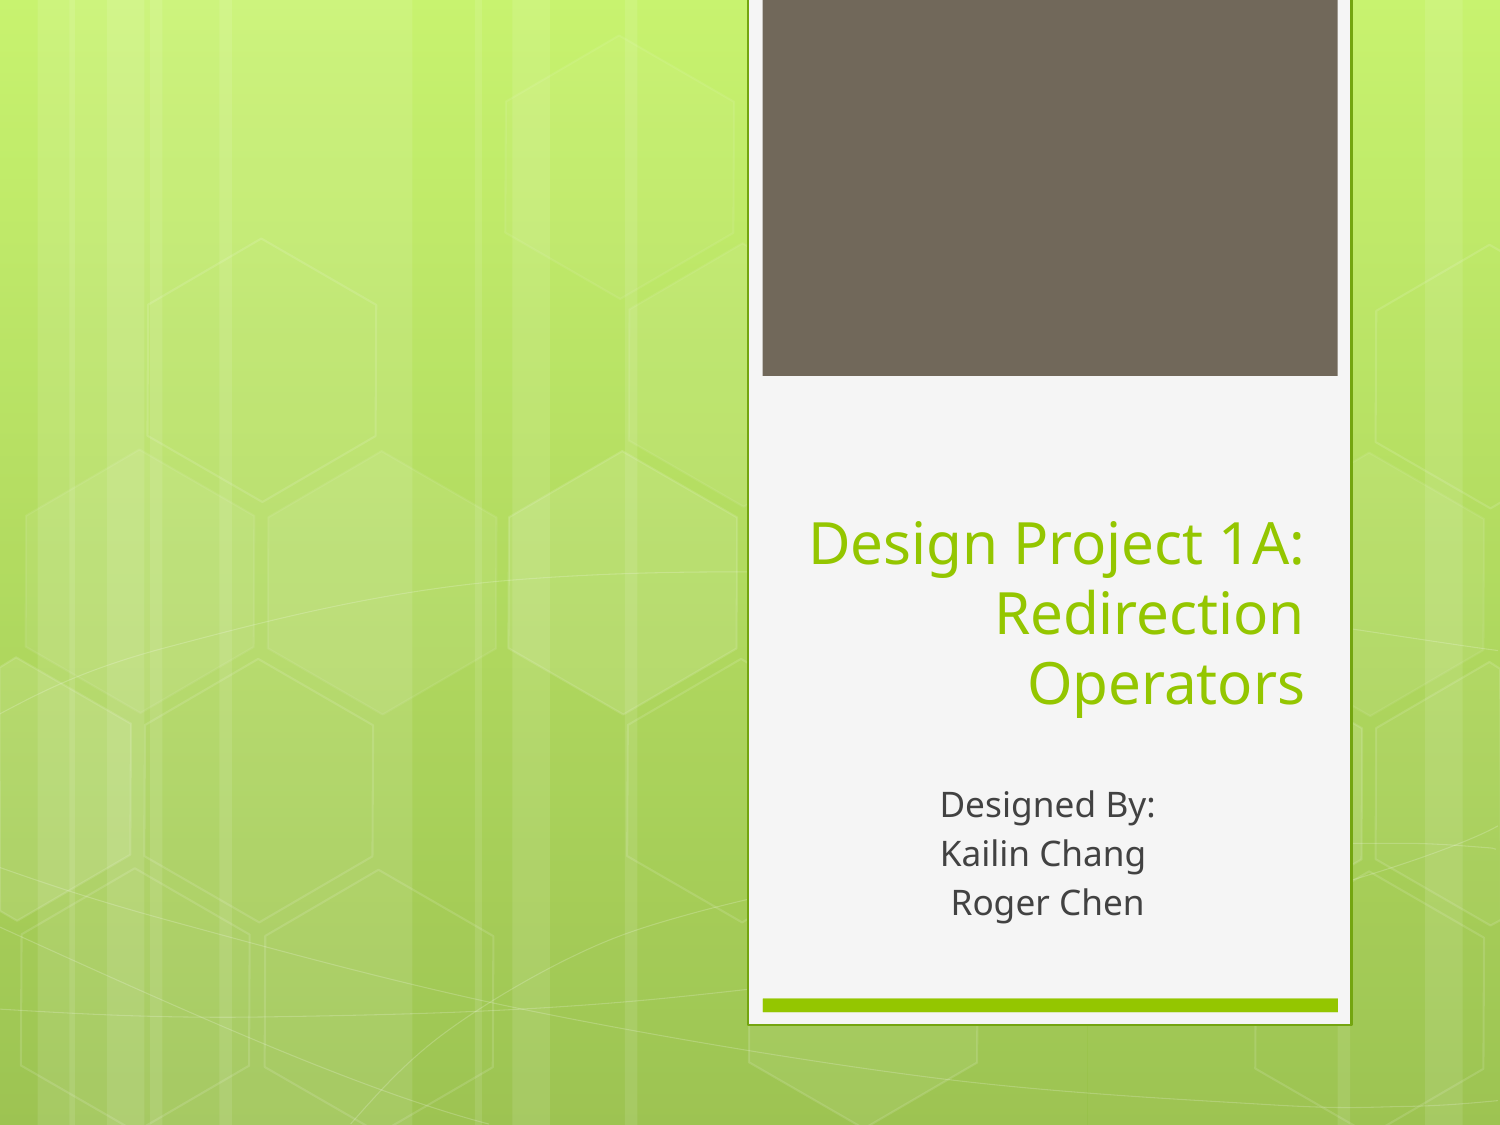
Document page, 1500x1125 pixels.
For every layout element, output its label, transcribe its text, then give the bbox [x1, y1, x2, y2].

title Design Project 1A: Redirection Operators [776, 444, 1320, 724]
subtitle Designed By: Kailin Chang Roger Chen [776, 725, 1320, 933]
